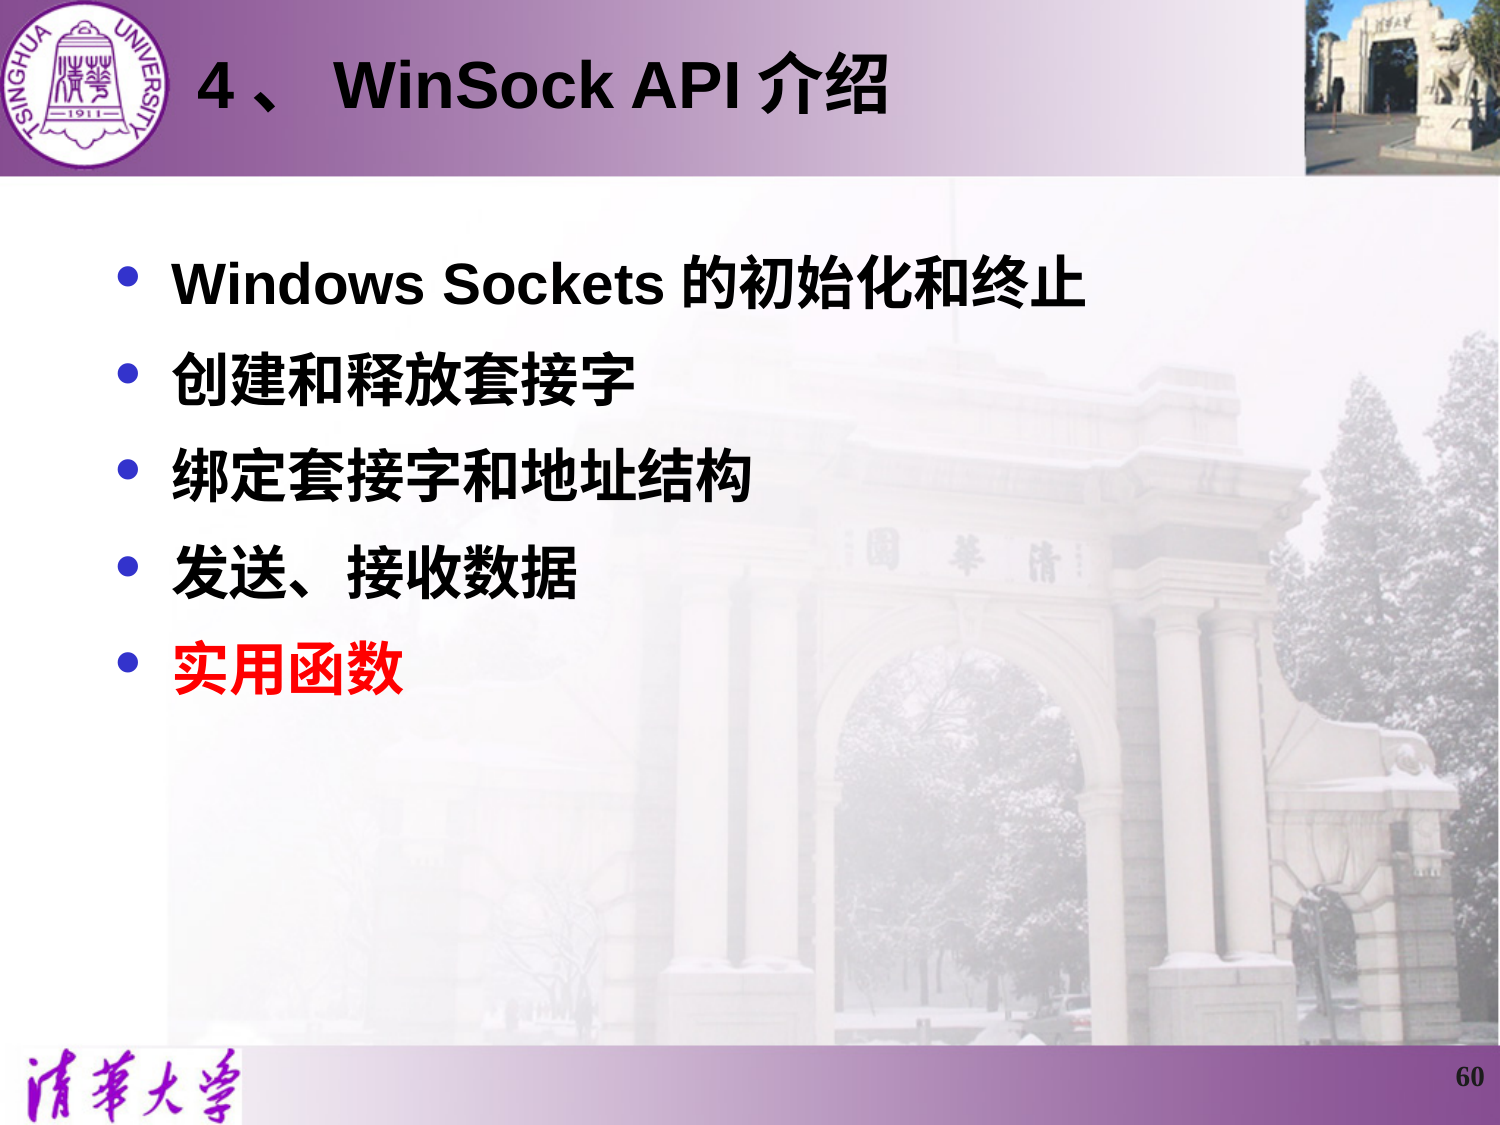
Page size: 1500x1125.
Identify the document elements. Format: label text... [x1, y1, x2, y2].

picture [0, 0, 1500, 1125]
title 4、WinSock API介绍 [183, 19, 1358, 145]
list Windows Sockets的初始化和终止 创建和释放套接字 绑定套接字和地址结构 发送、接收数据 实用函数 [100, 224, 1425, 981]
slide_number 60 [1187, 1050, 1500, 1125]
